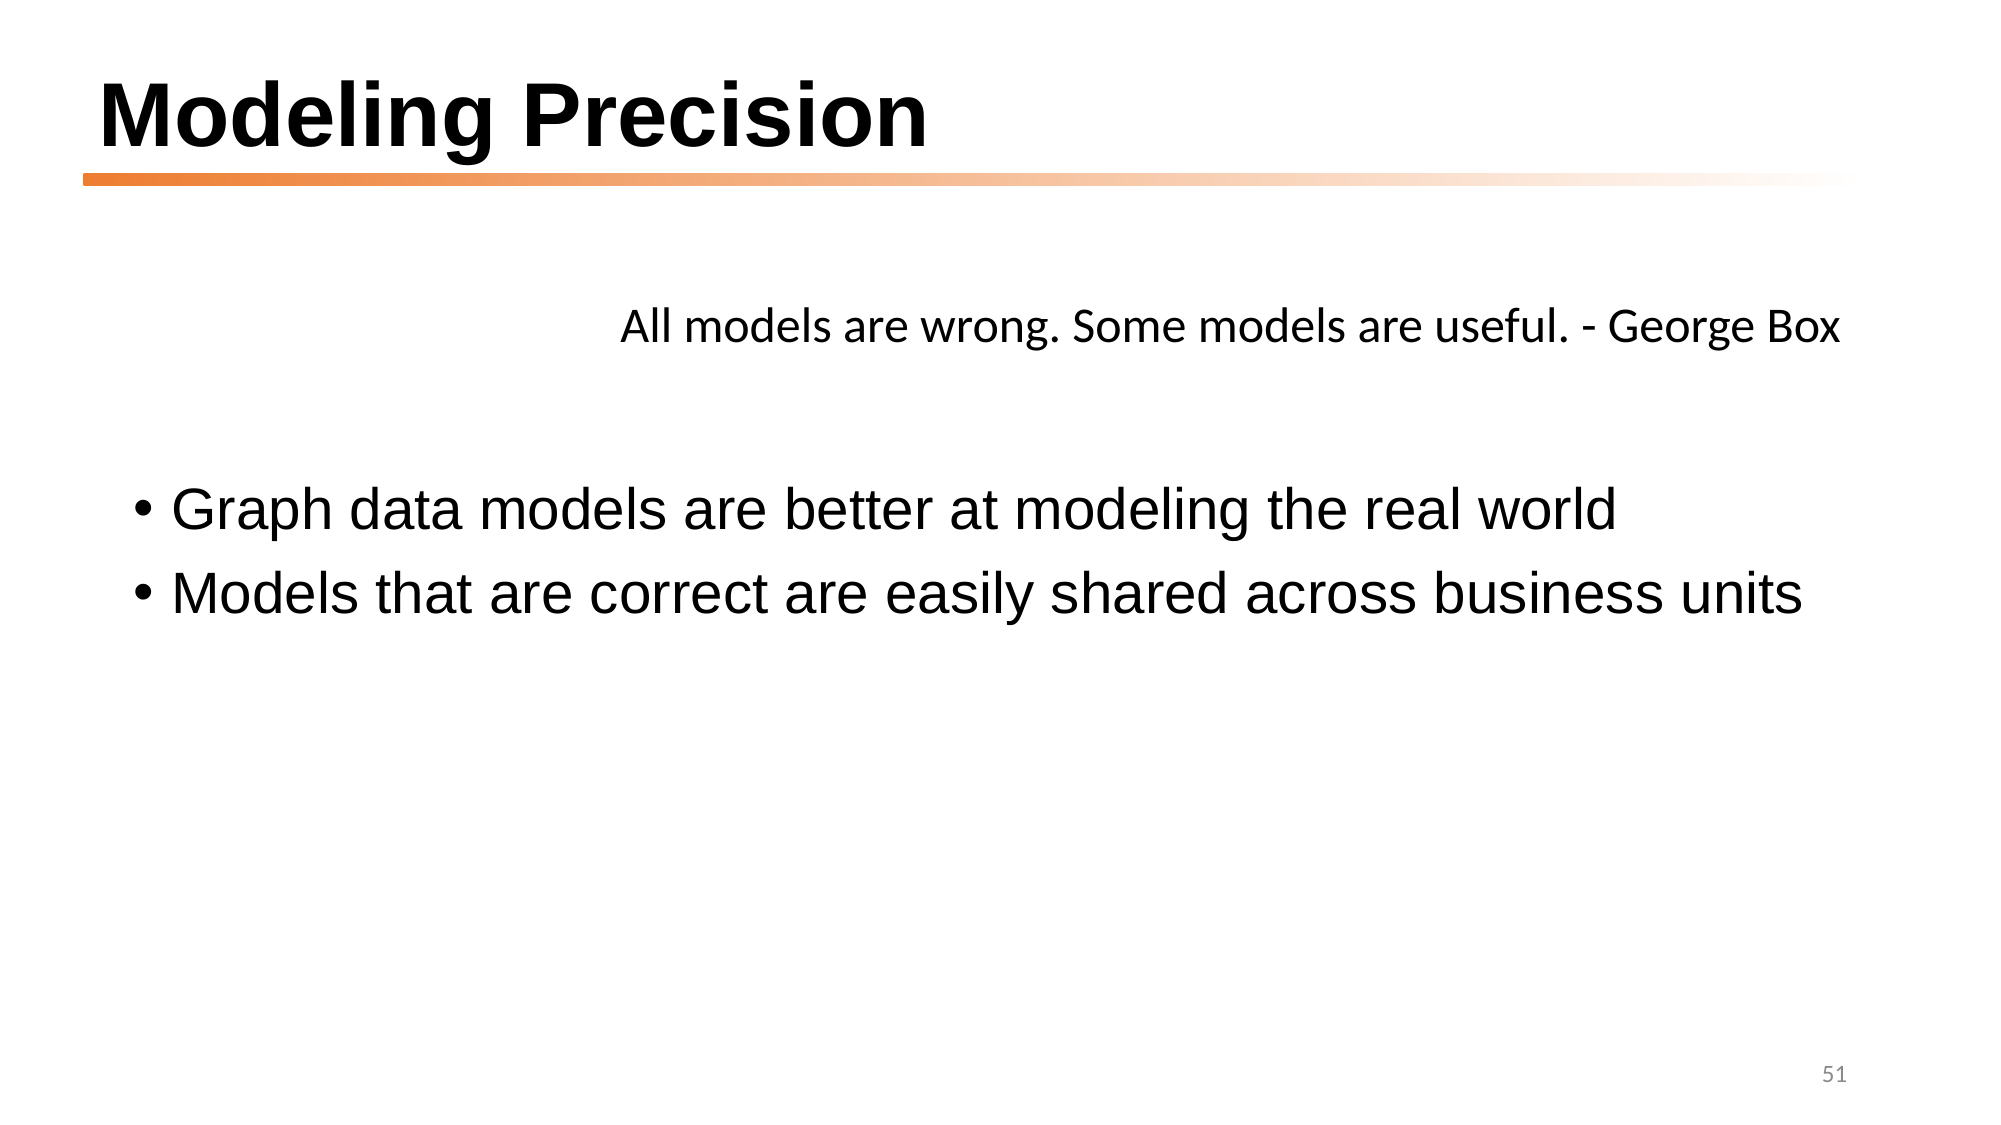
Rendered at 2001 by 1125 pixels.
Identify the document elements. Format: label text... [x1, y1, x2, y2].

text_box All models are wrong. Some models are useful. - George Box [605, 284, 1857, 360]
slide_number 51 [1412, 1042, 1863, 1103]
title Modeling Precision [83, 59, 1809, 174]
list Graph data models are better at modeling the real world Models that are correct are easily shared across business units [118, 471, 1863, 1014]
